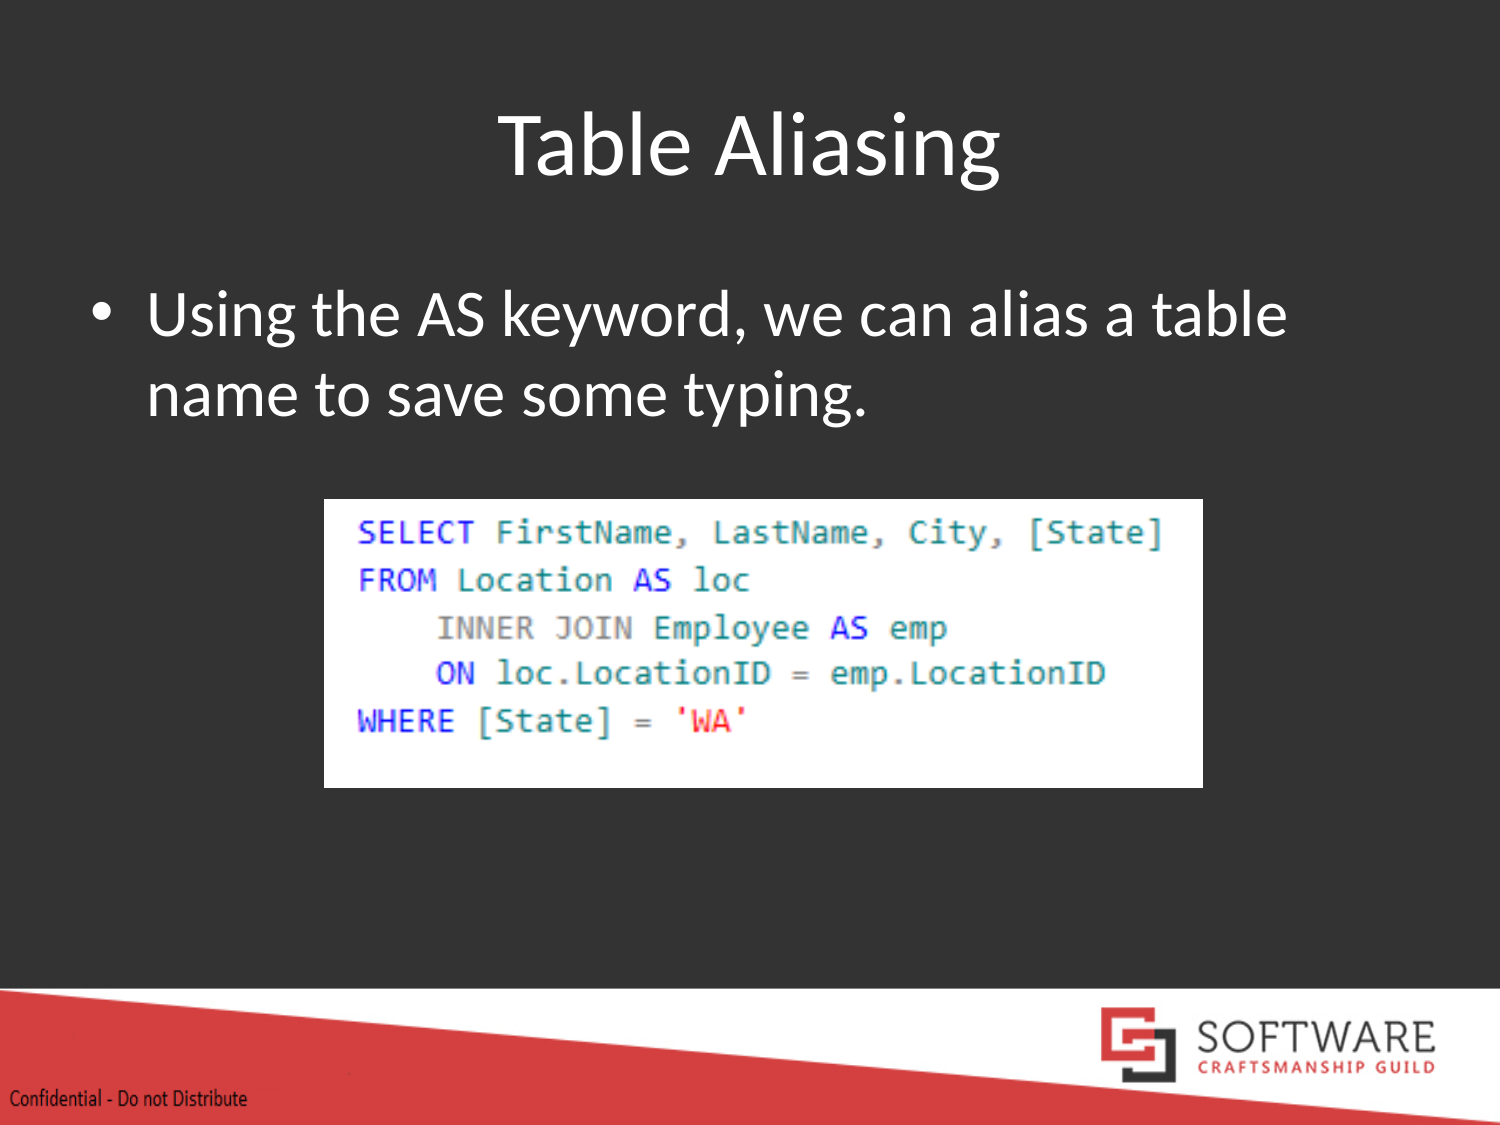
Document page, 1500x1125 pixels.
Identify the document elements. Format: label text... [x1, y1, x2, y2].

title Table Aliasing [75, 45, 1425, 233]
list Using the AS keyword, we can alias a table name to save some typing. [75, 262, 1425, 438]
picture [0, 0, 1500, 1125]
